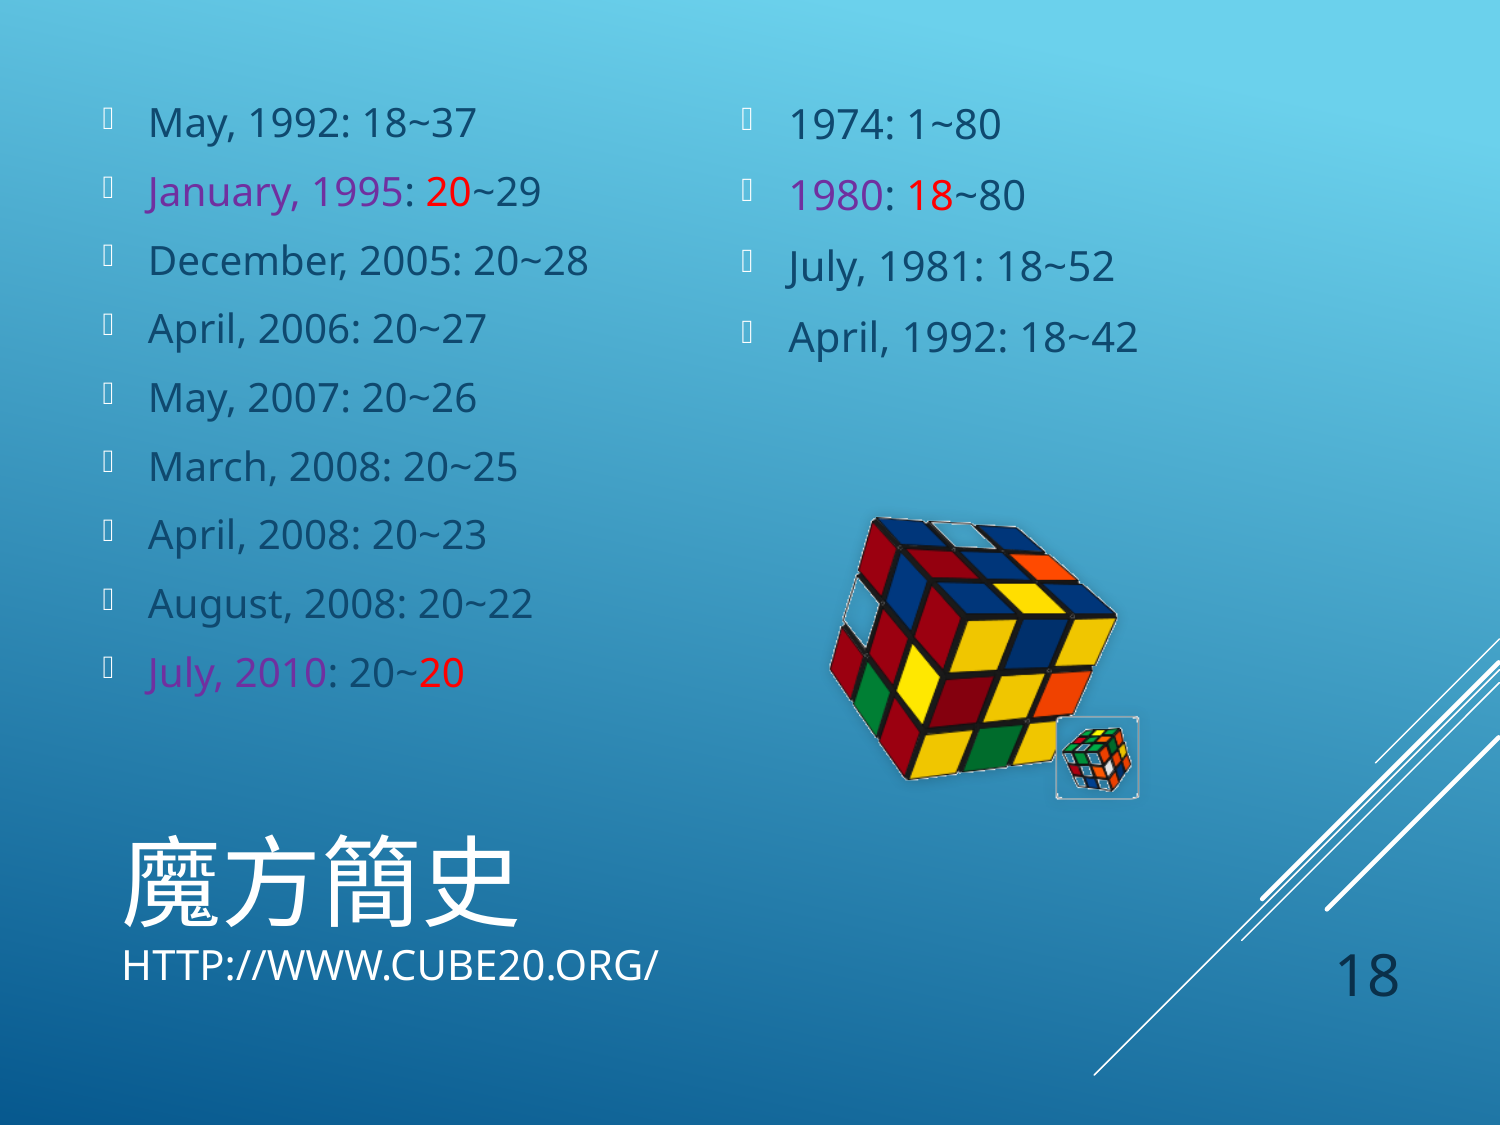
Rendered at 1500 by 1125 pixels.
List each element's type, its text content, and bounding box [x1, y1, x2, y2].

picture [804, 449, 1156, 801]
title 魔方簡史 http://www.cube20.org/ [106, 810, 805, 998]
slide_number 18 [1275, 915, 1416, 1025]
list 1974: 1~80 1980: 18~80 July, 1981: 18~52 April, 1992: 18~42 [726, 52, 1374, 407]
list May, 1992: 18~37 January, 1995: 20~29 December, 2005: 20~28 April, 2006: 20~27 May, 2007: 20~26 March, 2008: 20~25 April, 2008: 20~23 August, 2008: 20~22 July, 2010: 20~20 [87, 87, 736, 706]
